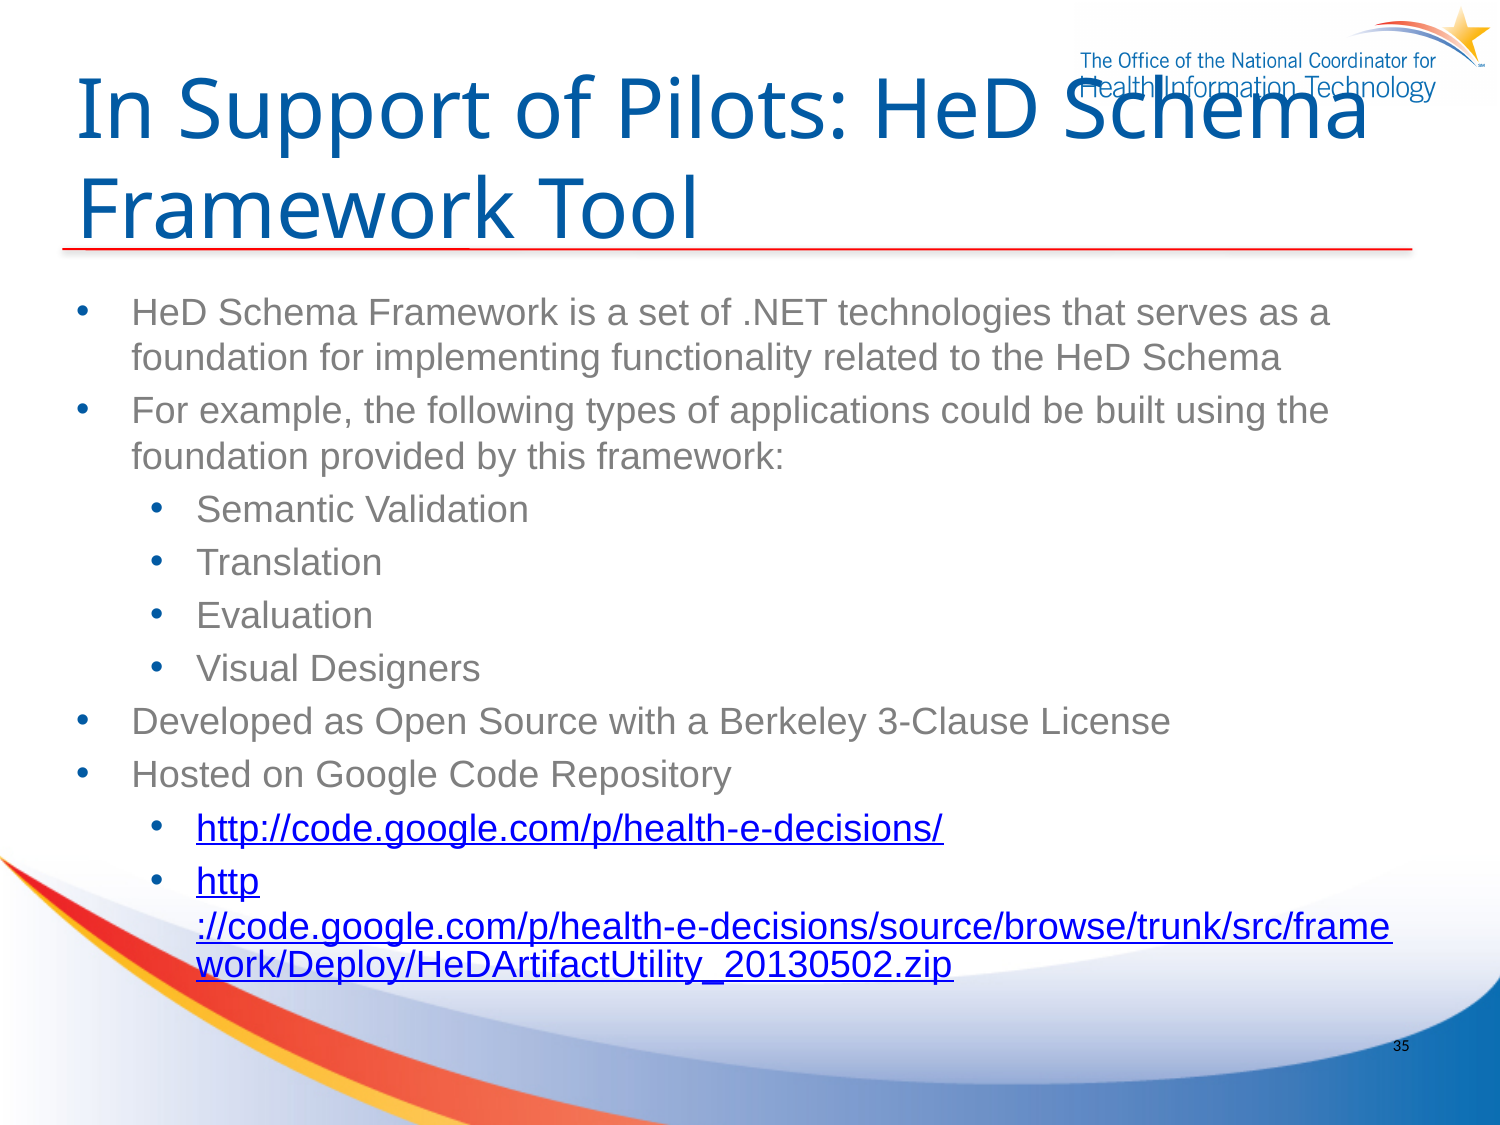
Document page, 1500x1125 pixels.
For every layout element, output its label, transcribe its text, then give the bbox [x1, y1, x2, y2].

title In Support of Pilots: HeD Schema Framework Tool [60, 61, 1412, 250]
picture [0, 816, 1500, 1125]
picture [1074, 2, 1497, 106]
slide_number 35 [75, 987, 1425, 1103]
list HeD Schema Framework is a set of .NET technologies that serves as a foundation for implementing functionality related to the HeD Schema For example, the following types of applications could be built using the foundation provided by this framework: Semantic Validation Translation Evaluation Visual Designers Developed as Open Source with a Berkeley 3-Clause License Hosted on Google Code Repository http://code.google.com/p/health-e-decisions/ http://code.google.com/p/health-e-decisions/source/browse/trunk/src/framework/Deploy/HeDArtifactUtility_20130502.zip [60, 279, 1412, 960]
